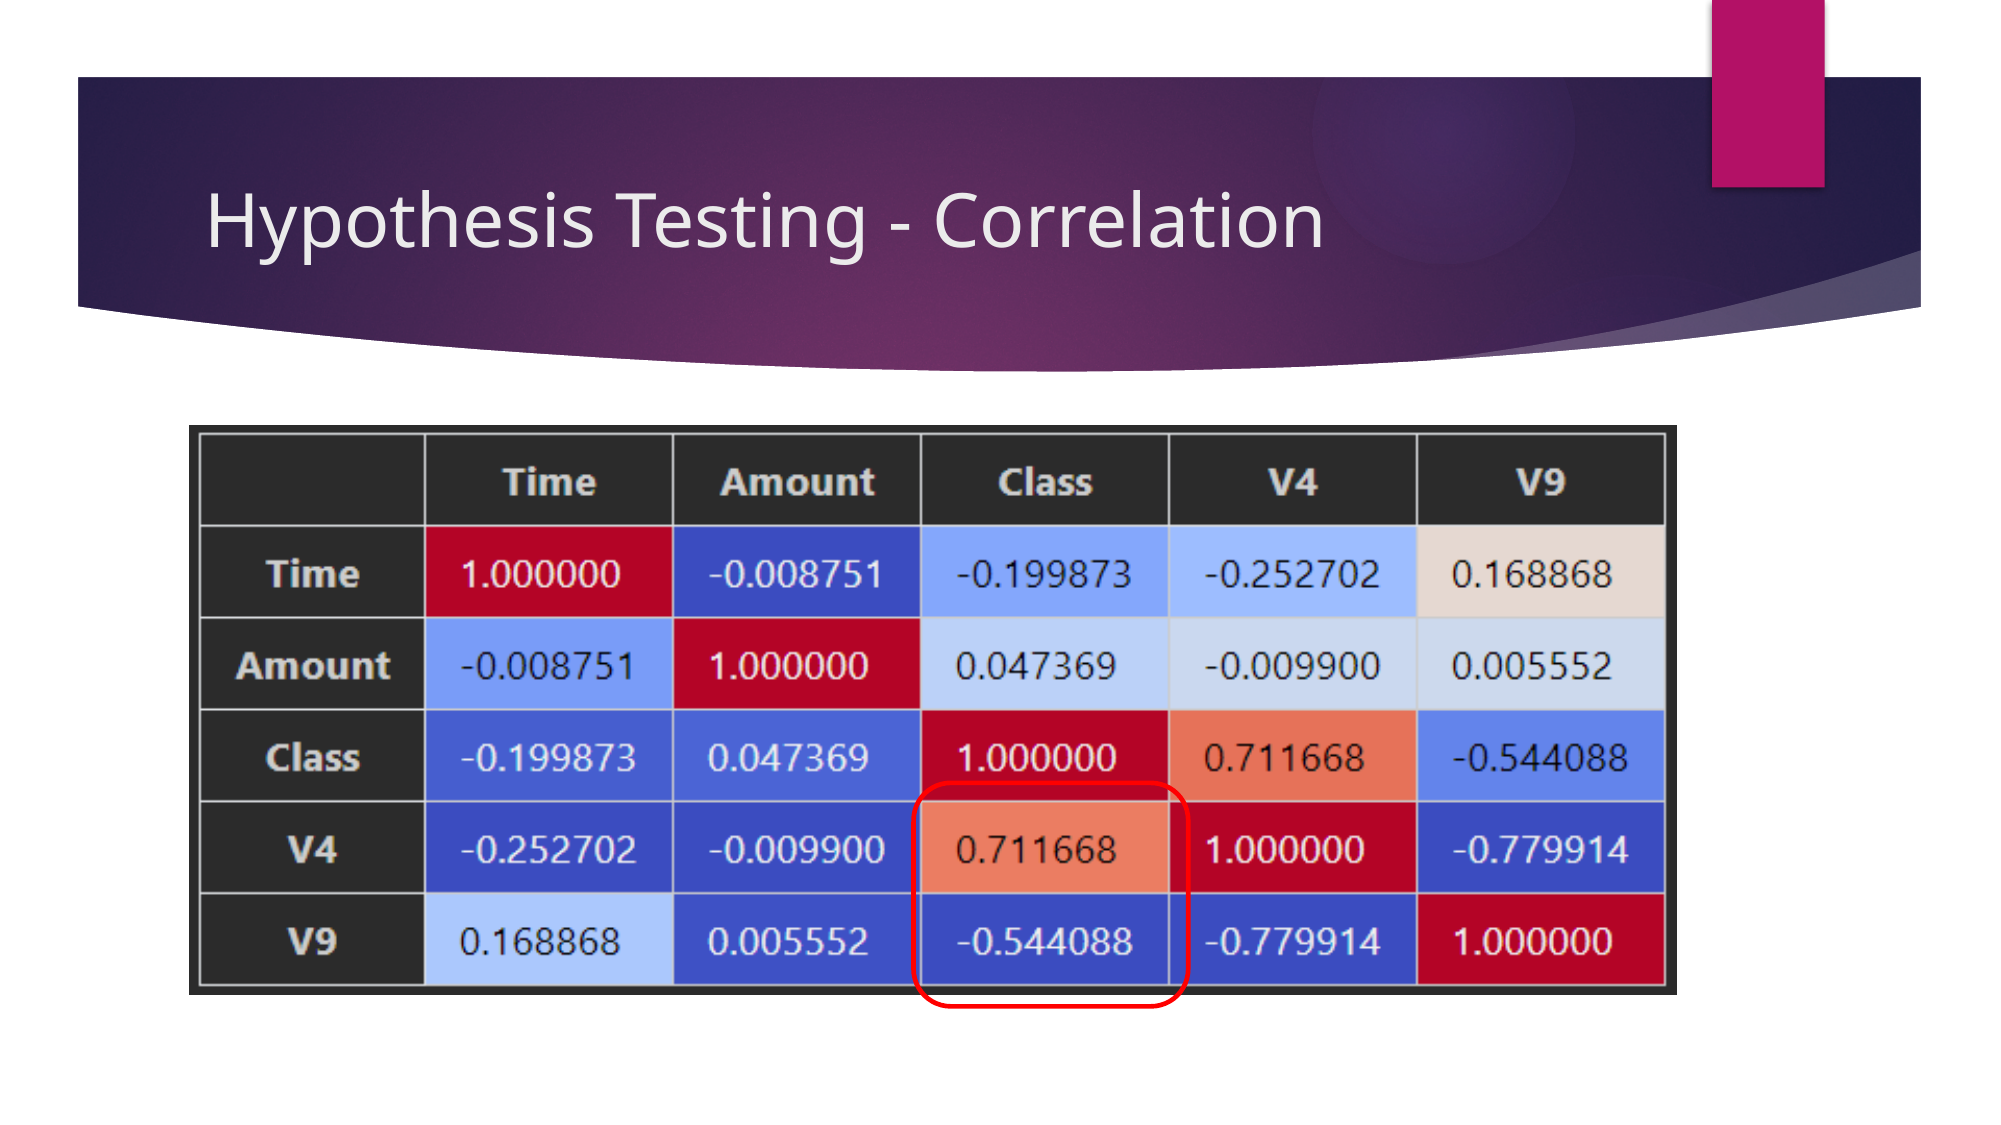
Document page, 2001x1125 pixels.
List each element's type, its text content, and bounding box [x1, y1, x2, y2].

picture [189, 425, 1677, 995]
text_box [933, 1004, 1168, 1008]
title Hypothesis Testing - Correlation [189, 159, 1627, 276]
